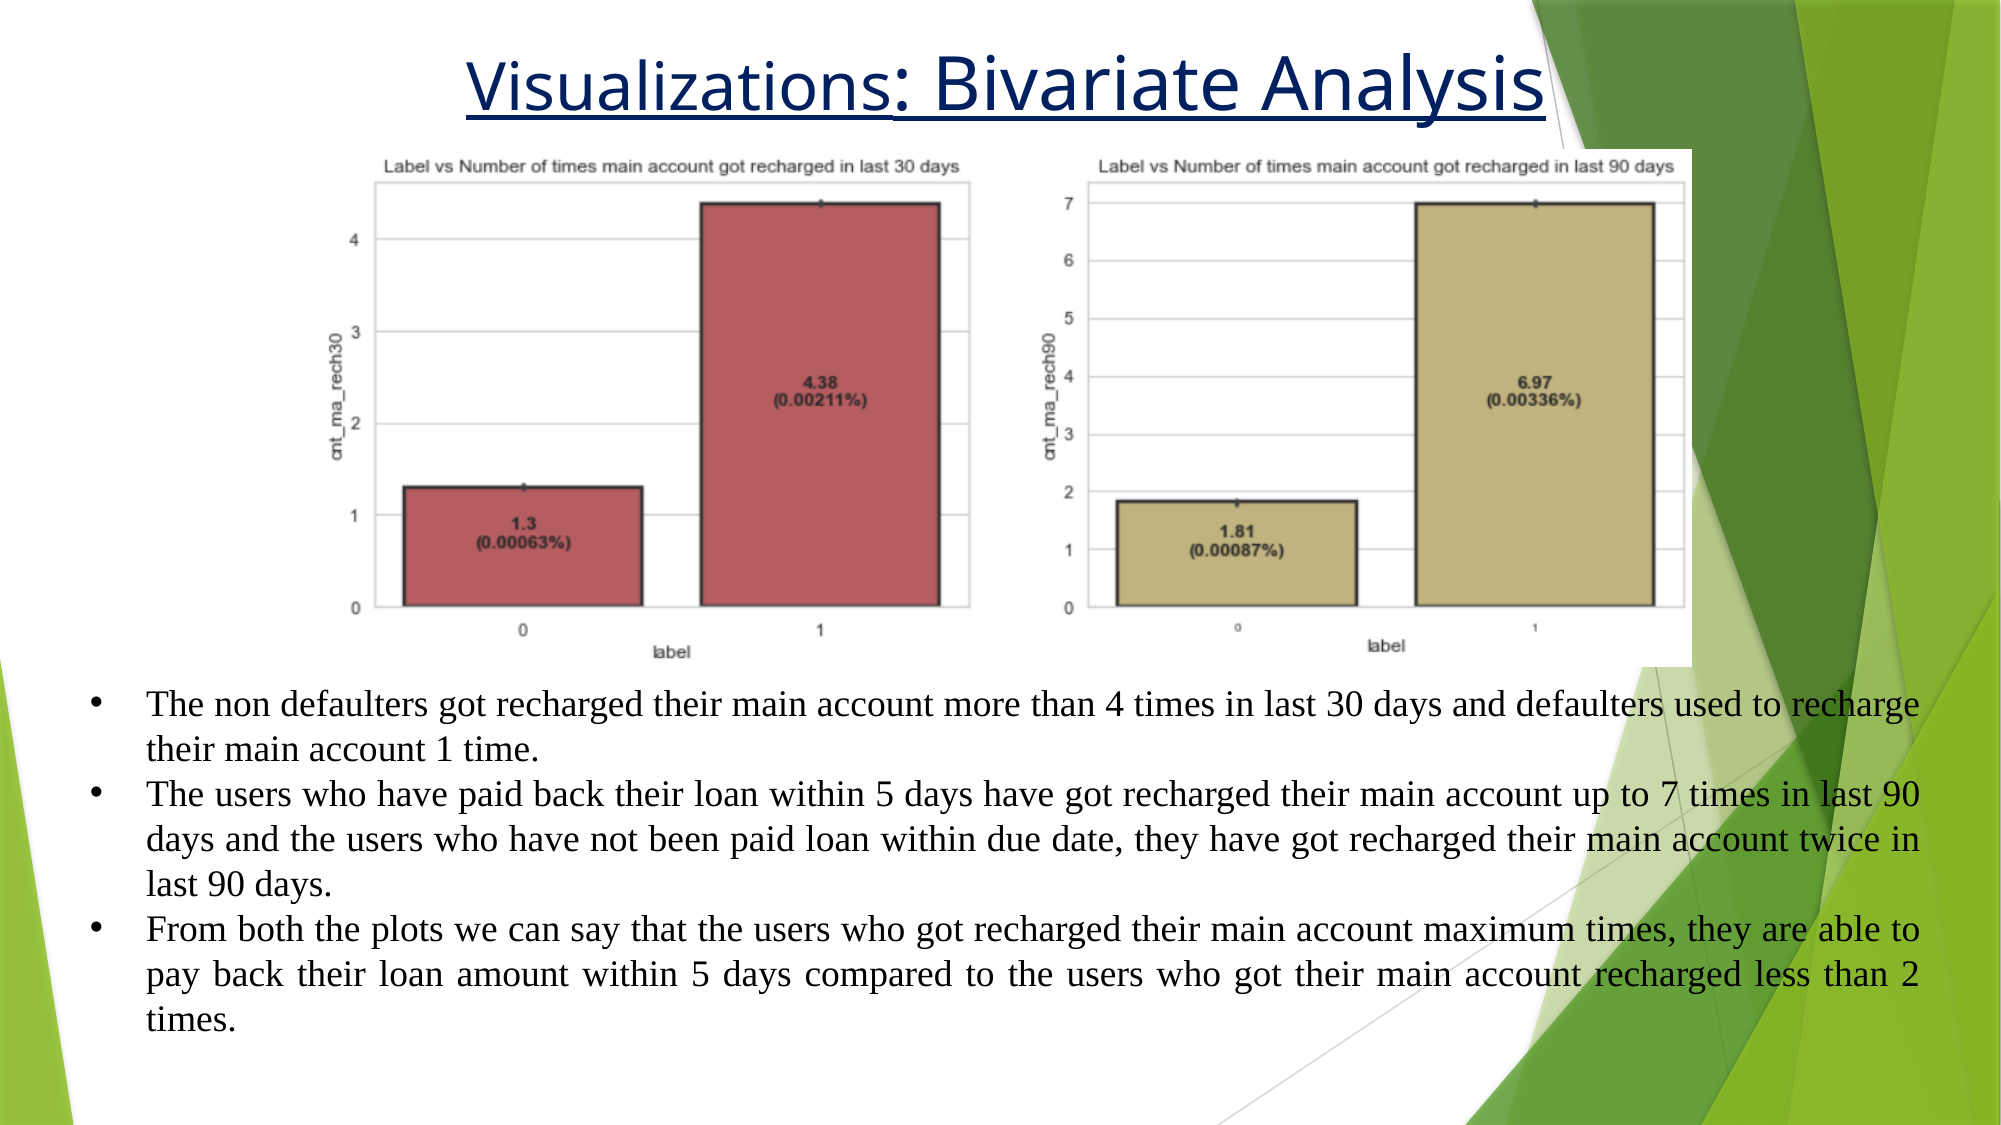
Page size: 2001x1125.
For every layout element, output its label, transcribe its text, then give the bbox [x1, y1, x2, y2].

picture [307, 149, 1693, 667]
text_box The non defaulters got recharged their main account more than 4 times in last 30 days and defaulters used to recharge their main account 1 time. The users who have paid back their loan within 5 days have got recharged their main account up to 7 times in last 90 days and the users who have not been paid loan within due date, they have got recharged their main account twice in last 90 days. From both the plots we can say that the users who got recharged their main account maximum times, they are able to pay back their loan amount within 5 days compared to the users who got their main account recharged less than 2 times. [75, 671, 1938, 1047]
text_box Visualizations: Bivariate Analysis [75, 27, 1938, 133]
